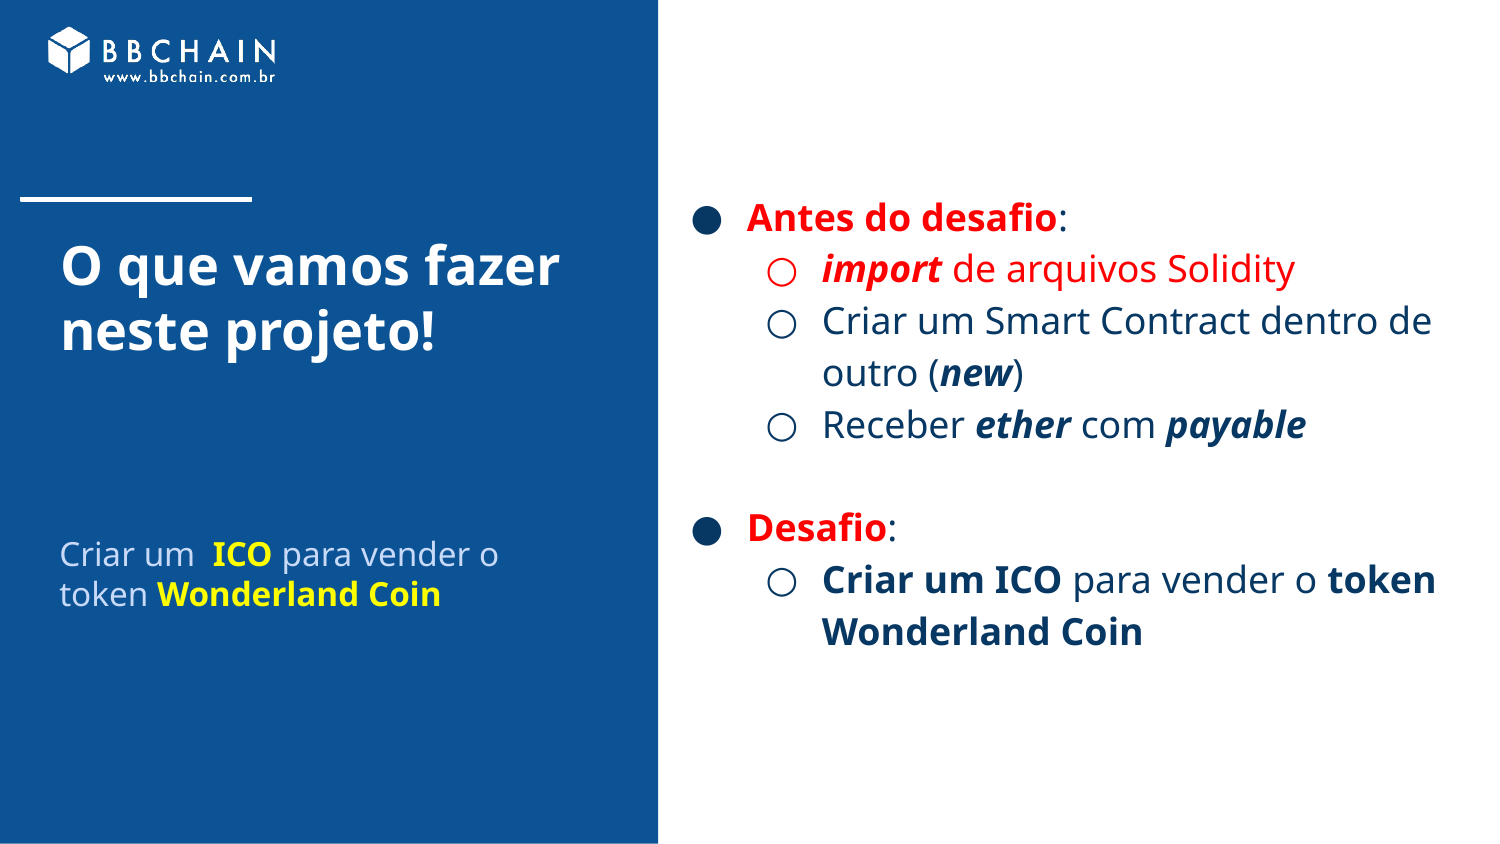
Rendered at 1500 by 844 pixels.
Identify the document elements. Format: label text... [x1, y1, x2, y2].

title Antes do desafio: import de arquivos Solidity Criar um Smart Contract dentro de outro (new) Receber ether com payable Desafio: Criar um ICO para vender o token Wonderland Coin [656, 9, 1500, 831]
title O que vamos fazer neste projeto! [45, 216, 610, 494]
picture [48, 26, 275, 82]
subtitle Criar um ICO para vender o token Wonderland Coin [44, 518, 609, 816]
